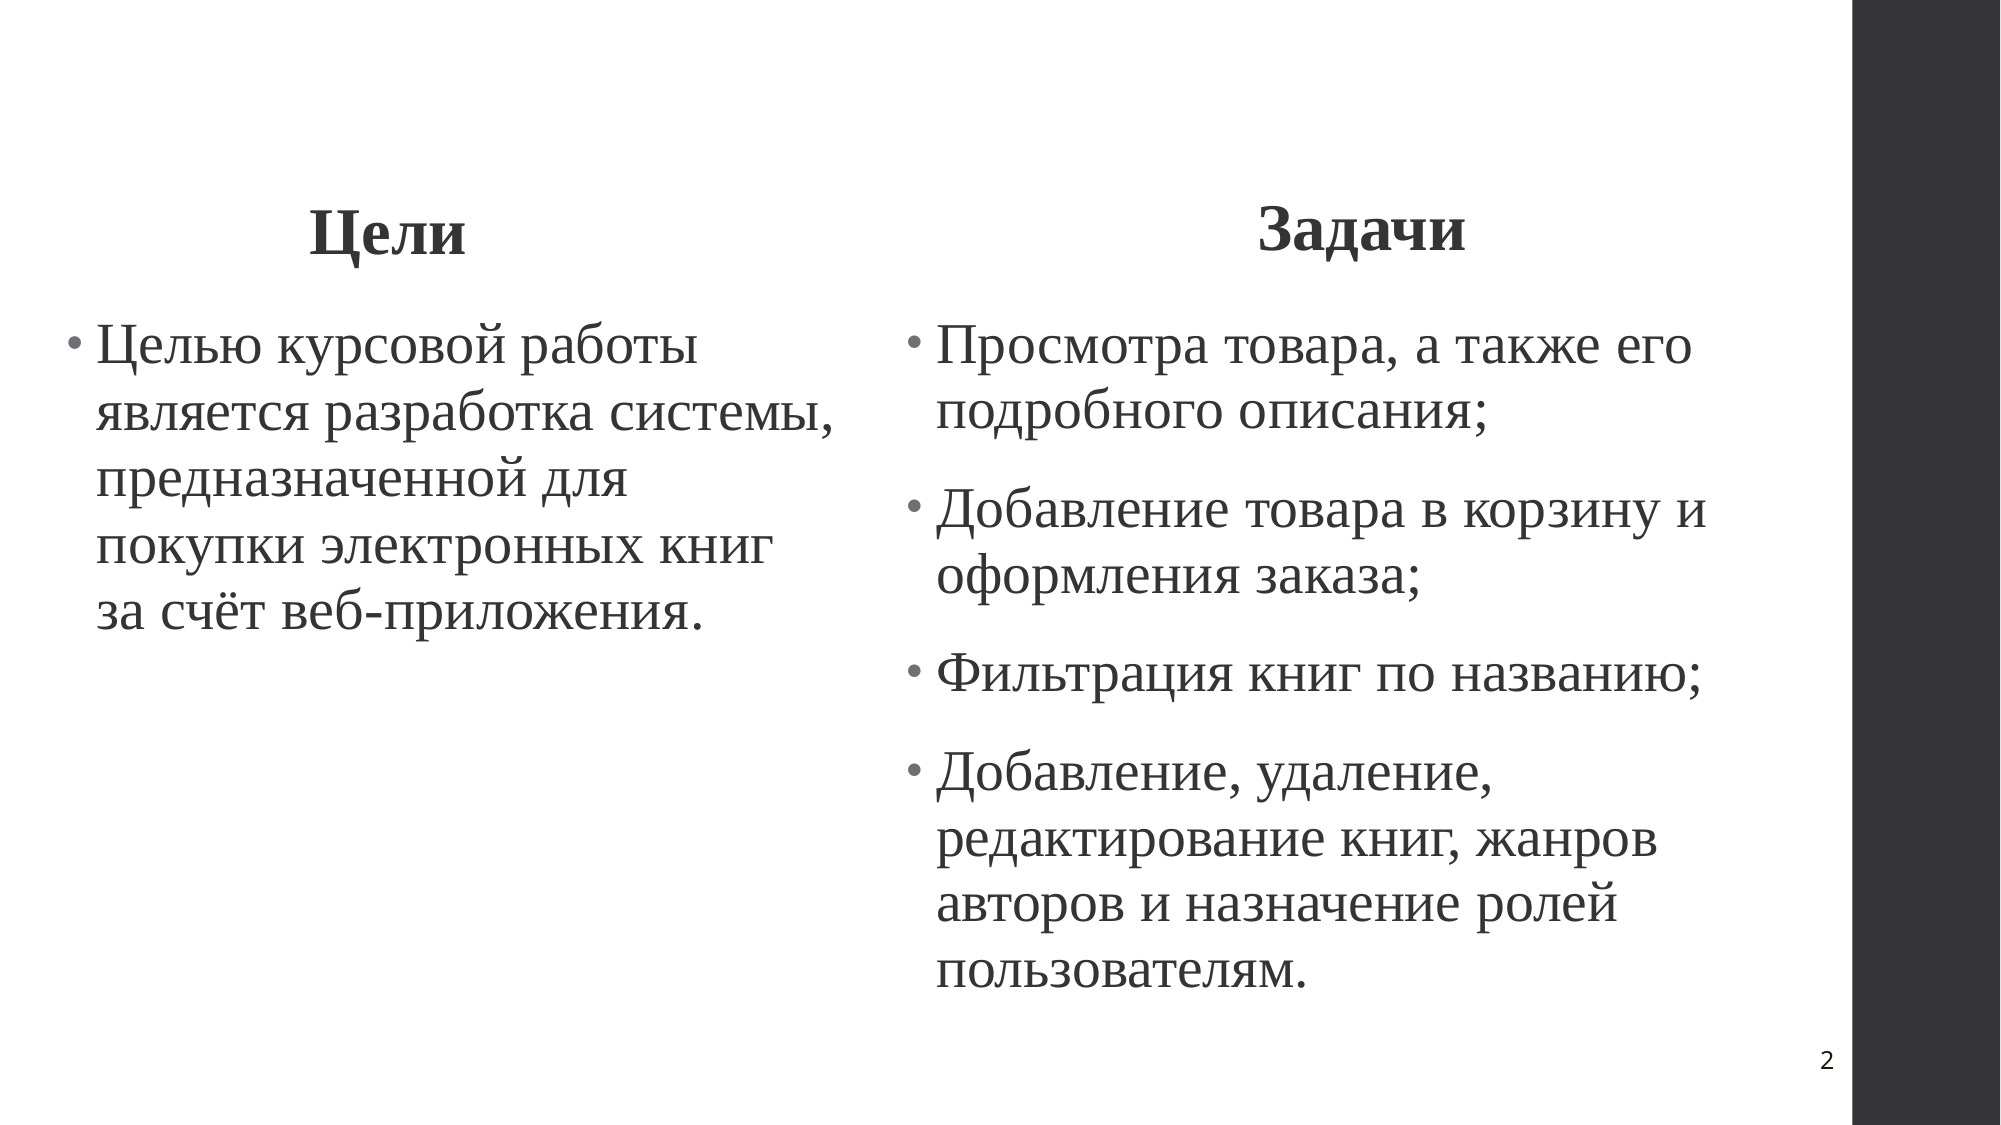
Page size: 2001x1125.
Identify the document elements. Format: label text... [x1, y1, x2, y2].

text_box Задачи [1242, 186, 1491, 303]
list Просмотра товара, а также его подробного описания; Добавление товара в корзину и оформления заказа; Фильтрация книг по названию; Добавление, удаление, редактирование книг, жанров авторов и назначение ролей пользователям. [891, 303, 1842, 1014]
text_box Цели [295, 190, 496, 292]
list Целью курсовой работы является разработка системы, предназначенной для покупки электронных книг за счёт веб-приложения. [51, 303, 853, 983]
slide_number 2 [1691, 1013, 1842, 1111]
